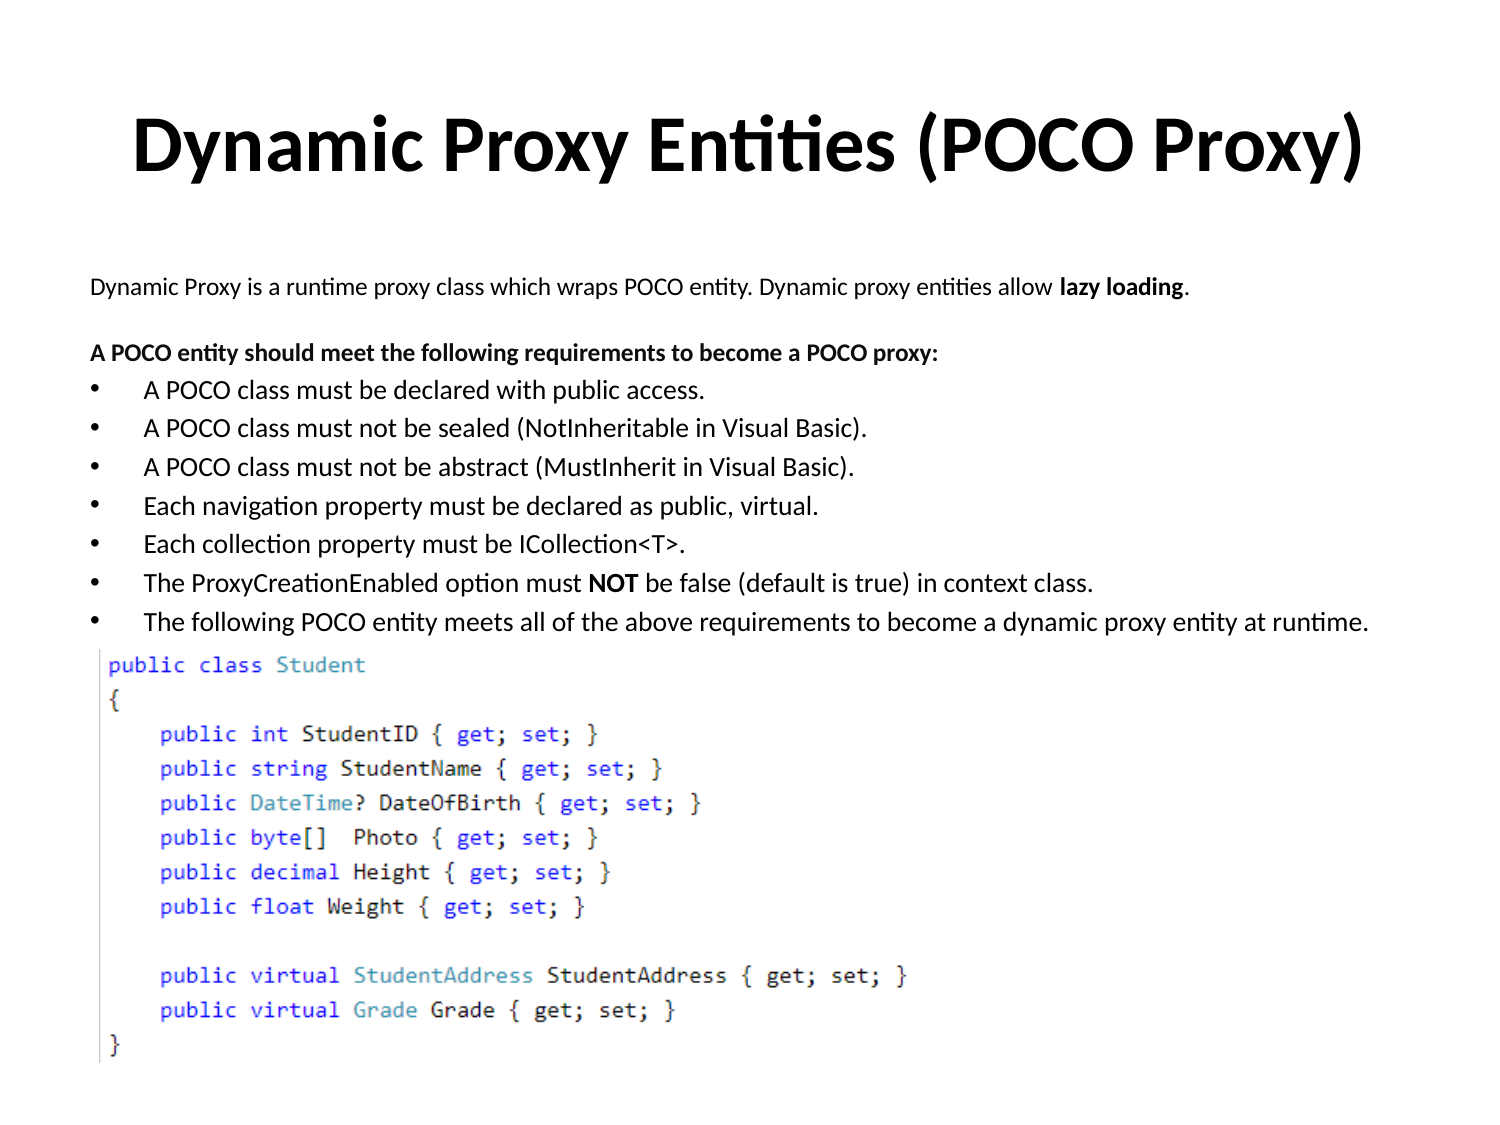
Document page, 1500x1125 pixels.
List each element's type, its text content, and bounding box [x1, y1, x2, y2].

picture [99, 649, 1112, 1063]
list Dynamic Proxy is a runtime proxy class which wraps POCO entity. Dynamic proxy entities allow lazy loading. A POCO entity should meet the following requirements to become a POCO proxy: A POCO class must be declared with public access. A POCO class must not be sealed (NotInheritable in Visual Basic). A POCO class must not be abstract (MustInherit in Visual Basic). Each navigation property must be declared as public, virtual. Each collection property must be ICollection<T>. The ProxyCreationEnabled option must NOT be false (default is true) in context class. The following POCO entity meets all of the above requirements to become a dynamic proxy entity at runtime. [75, 262, 1425, 725]
title Dynamic Proxy Entities (POCO Proxy) [75, 45, 1425, 233]
